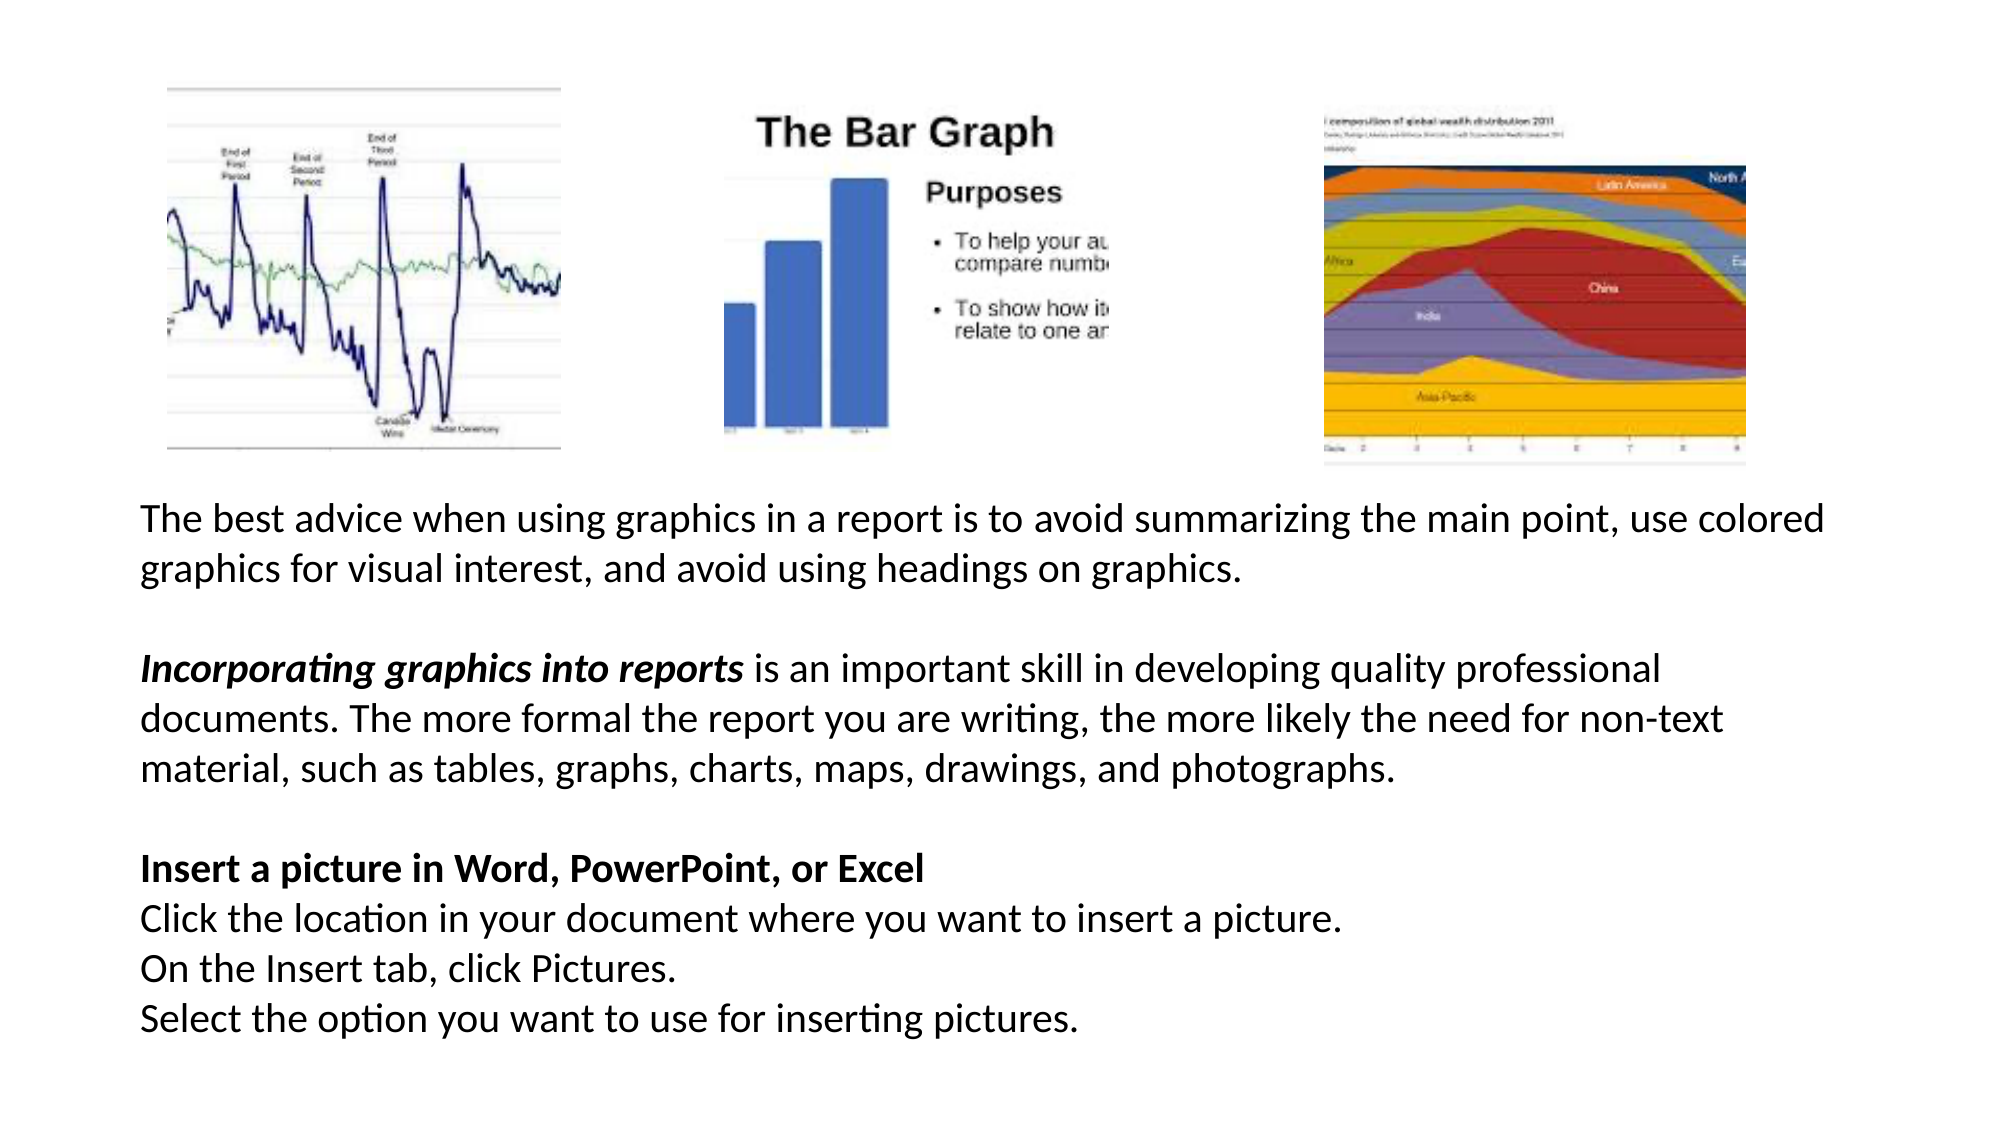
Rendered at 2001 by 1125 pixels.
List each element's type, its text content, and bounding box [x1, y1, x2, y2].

text_box The best advice when using graphics in a report is to avoid summarizing the main point, use colored graphics for visual interest, and avoid using headings on graphics. Incorporating graphics into reports is an important skill in developing quality professional documents. The more formal the report you are writing, the more likely the need for non-text material, such as tables, graphs, charts, maps, drawings, and photographs. Insert a picture in Word, PowerPoint, or Excel Click the location in your document where you want to insert a picture. On the Insert tab, click Pictures. Select the option you want to use for inserting pictures. [125, 482, 1863, 1125]
picture [724, 89, 1109, 452]
picture [1324, 89, 1746, 483]
picture [166, 80, 561, 452]
